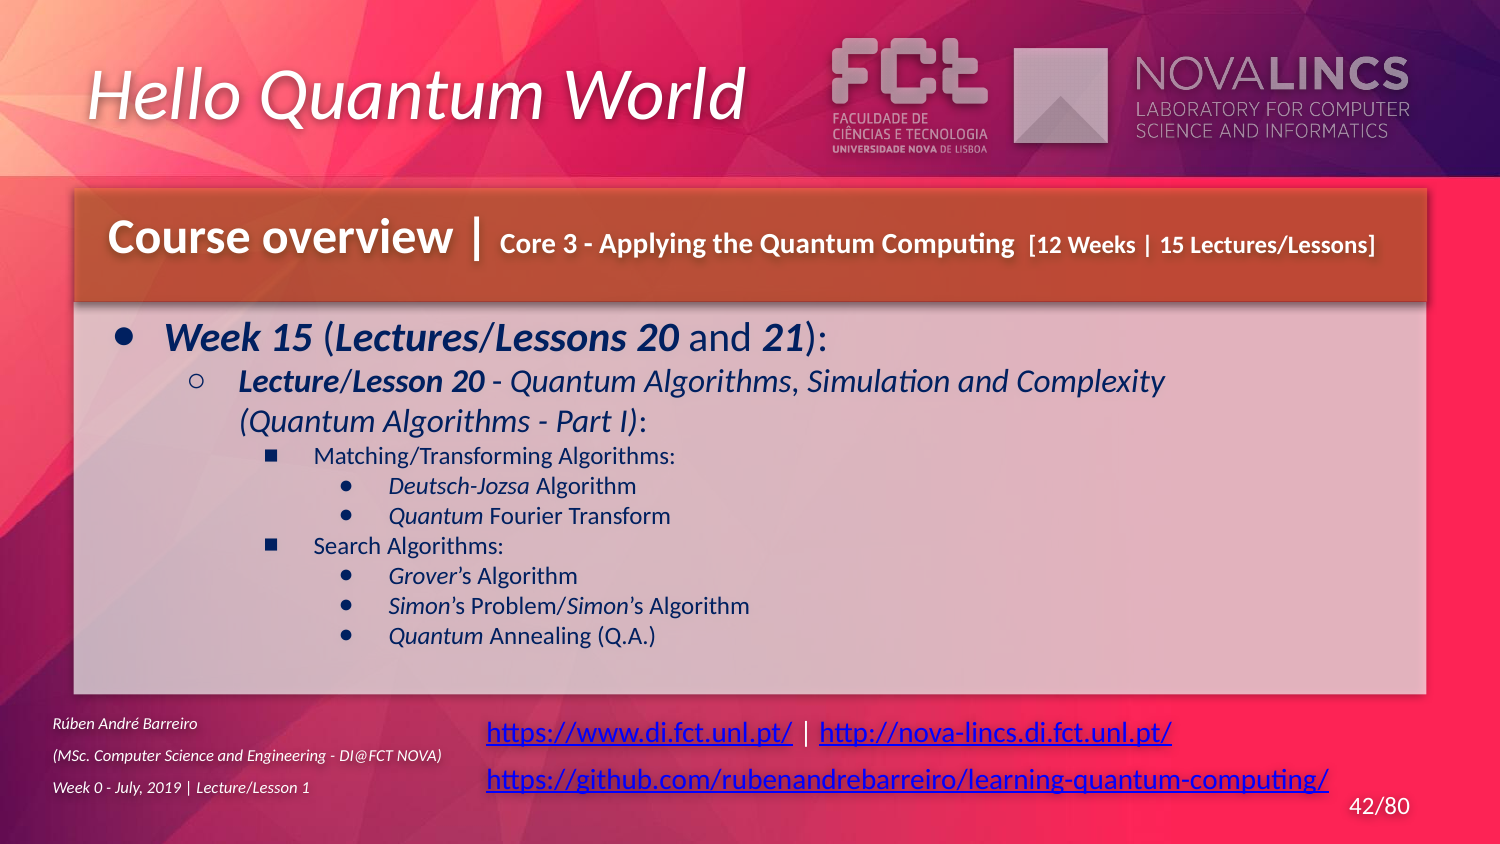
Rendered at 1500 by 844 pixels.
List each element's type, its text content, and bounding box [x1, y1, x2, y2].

picture [0, 0, 1500, 844]
title Hello Quantum World [71, 27, 1427, 153]
list Week 15 (Lectures/Lessons 20 and 21): Lecture/Lesson 20 - Quantum Algorithms, Simulation and Complexity (Quantum Algorithms - Part I): Matching/Transforming Algorithms: Deutsch-Jozsa Algorithm Quantum Fourier Transform Search Algorithms: Grover’s Algorithm Simon’s Problem/Simon’s Algorithm Quantum Annealing (Q.A.) [73, 311, 1427, 695]
text_box Course overview | Core 3 - Applying the Quantum Computing [12 Weeks | 15 Lectures/Lessons] [74, 188, 1428, 302]
text_box https://www.di.fct.unl.pt/ | http://nova-lincs.di.fct.unl.pt/ https://github.com/rubenandrebarreiro/learning-quantum-computing/ [471, 698, 1346, 834]
text_box Rúben André Barreiro (MSc. Computer Science and Engineering - DI@FCT NOVA) Week 0 - July, 2019 | Lecture/Lesson 1 [37, 698, 462, 831]
slide_number ‹#›/80 [1354, 782, 1425, 827]
